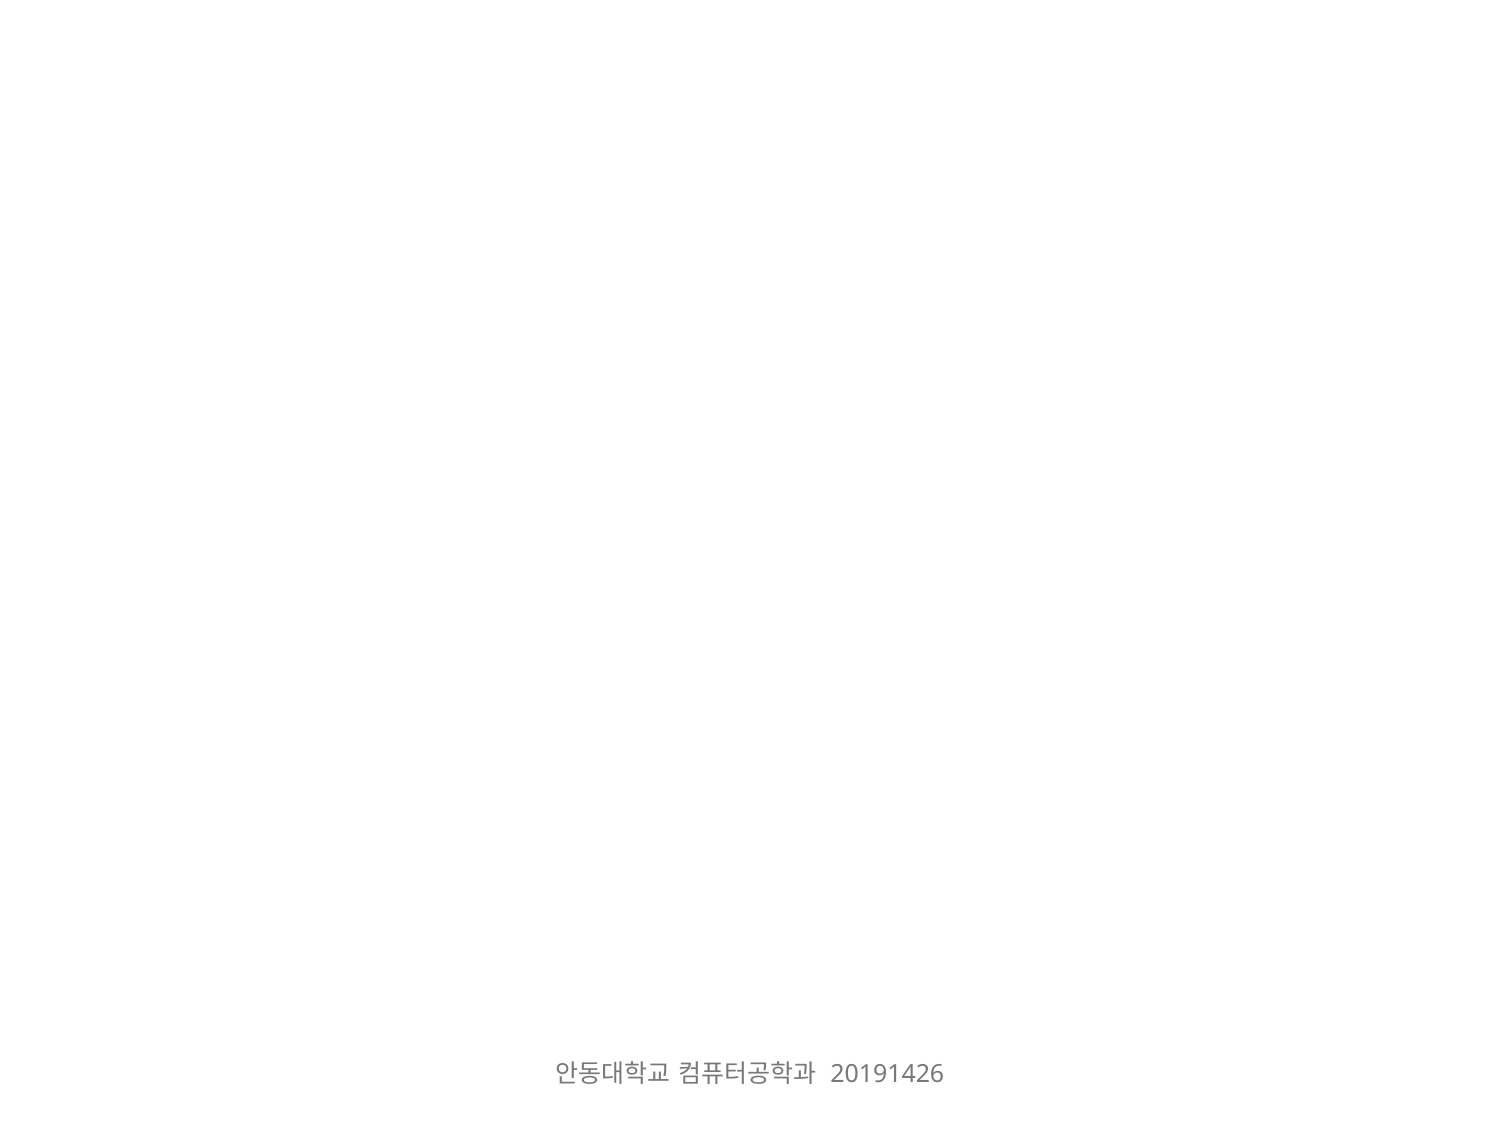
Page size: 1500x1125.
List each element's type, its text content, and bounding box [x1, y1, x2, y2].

footer 안동대학교 컴퓨터공학과 20191426 [496, 1042, 1004, 1103]
